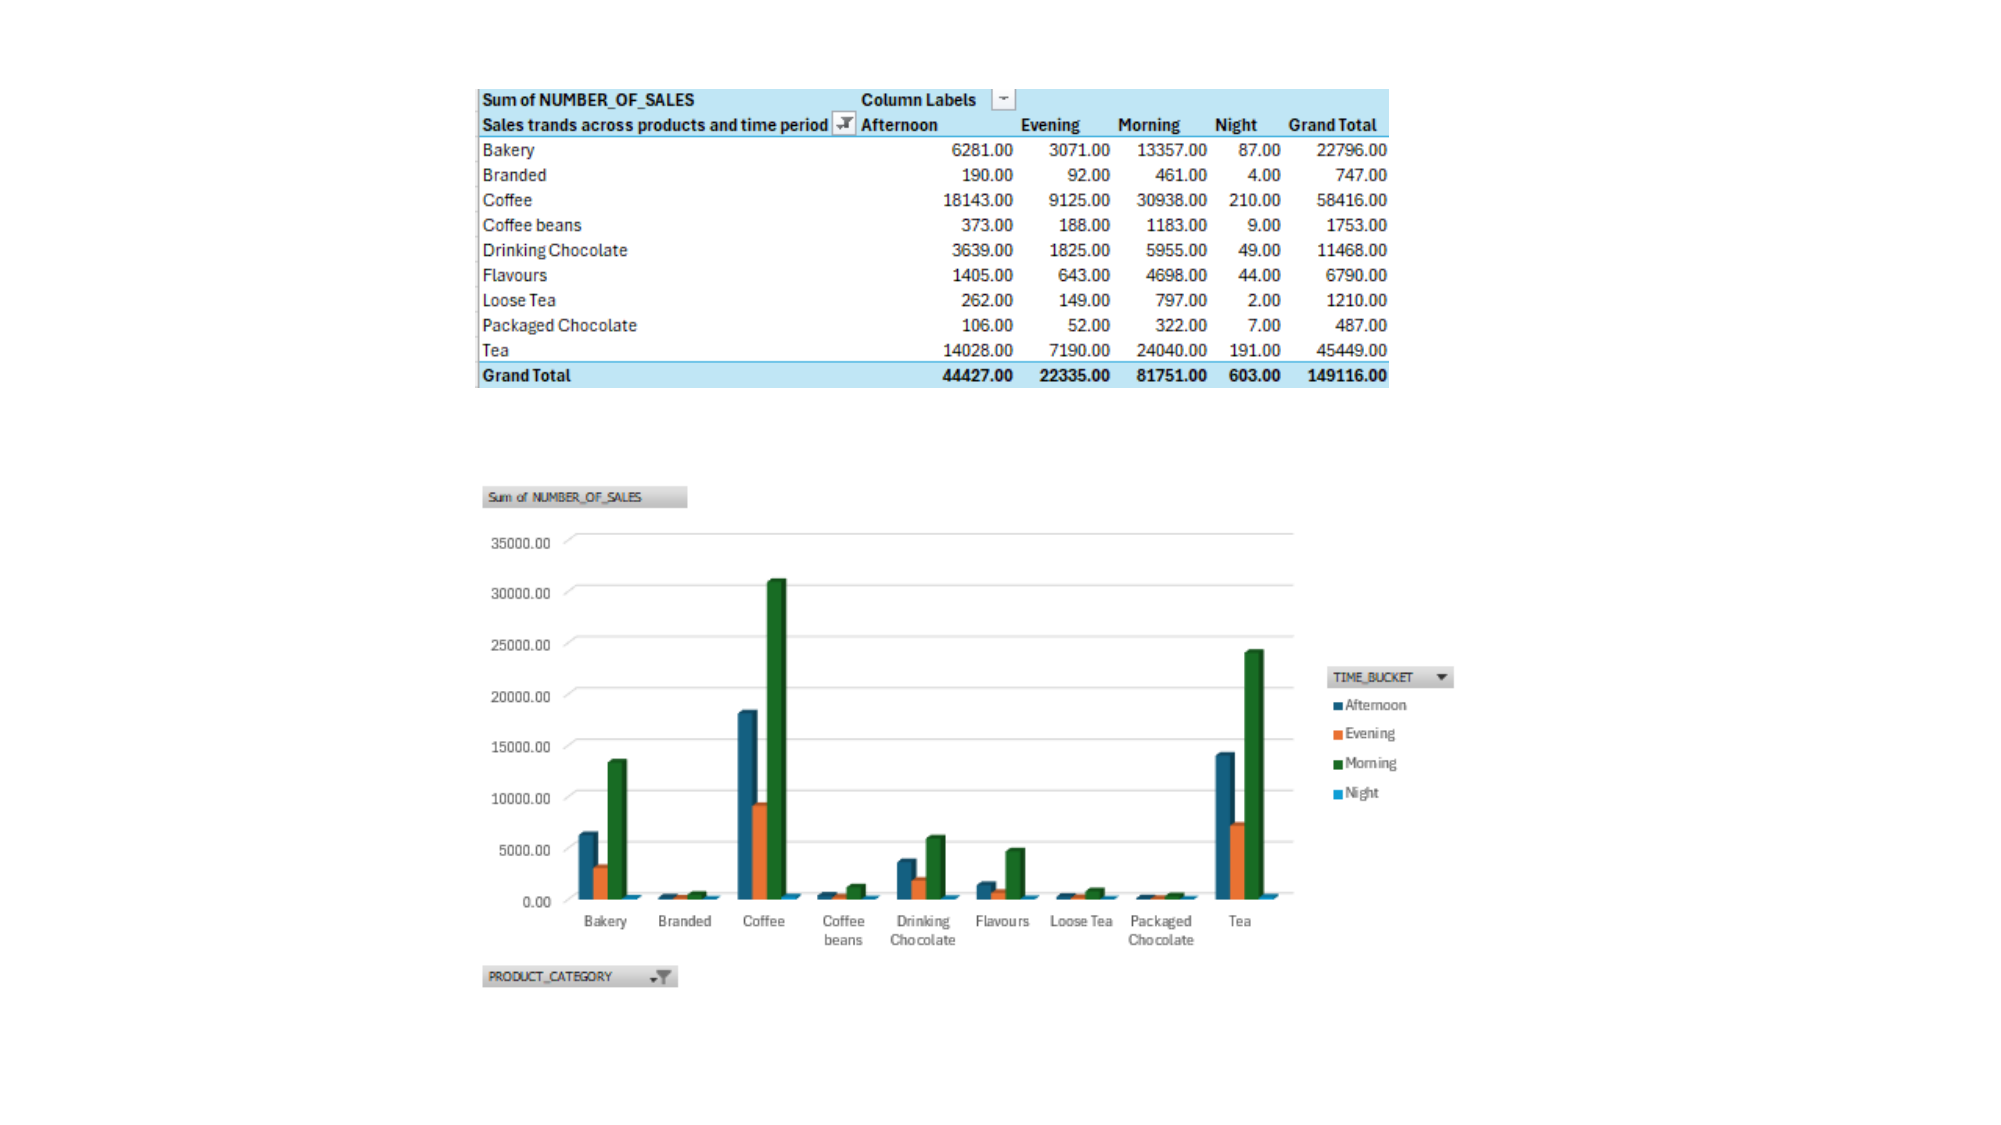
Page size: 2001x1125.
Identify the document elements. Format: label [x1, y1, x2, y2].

picture [475, 477, 1463, 998]
list [475, 88, 1389, 389]
